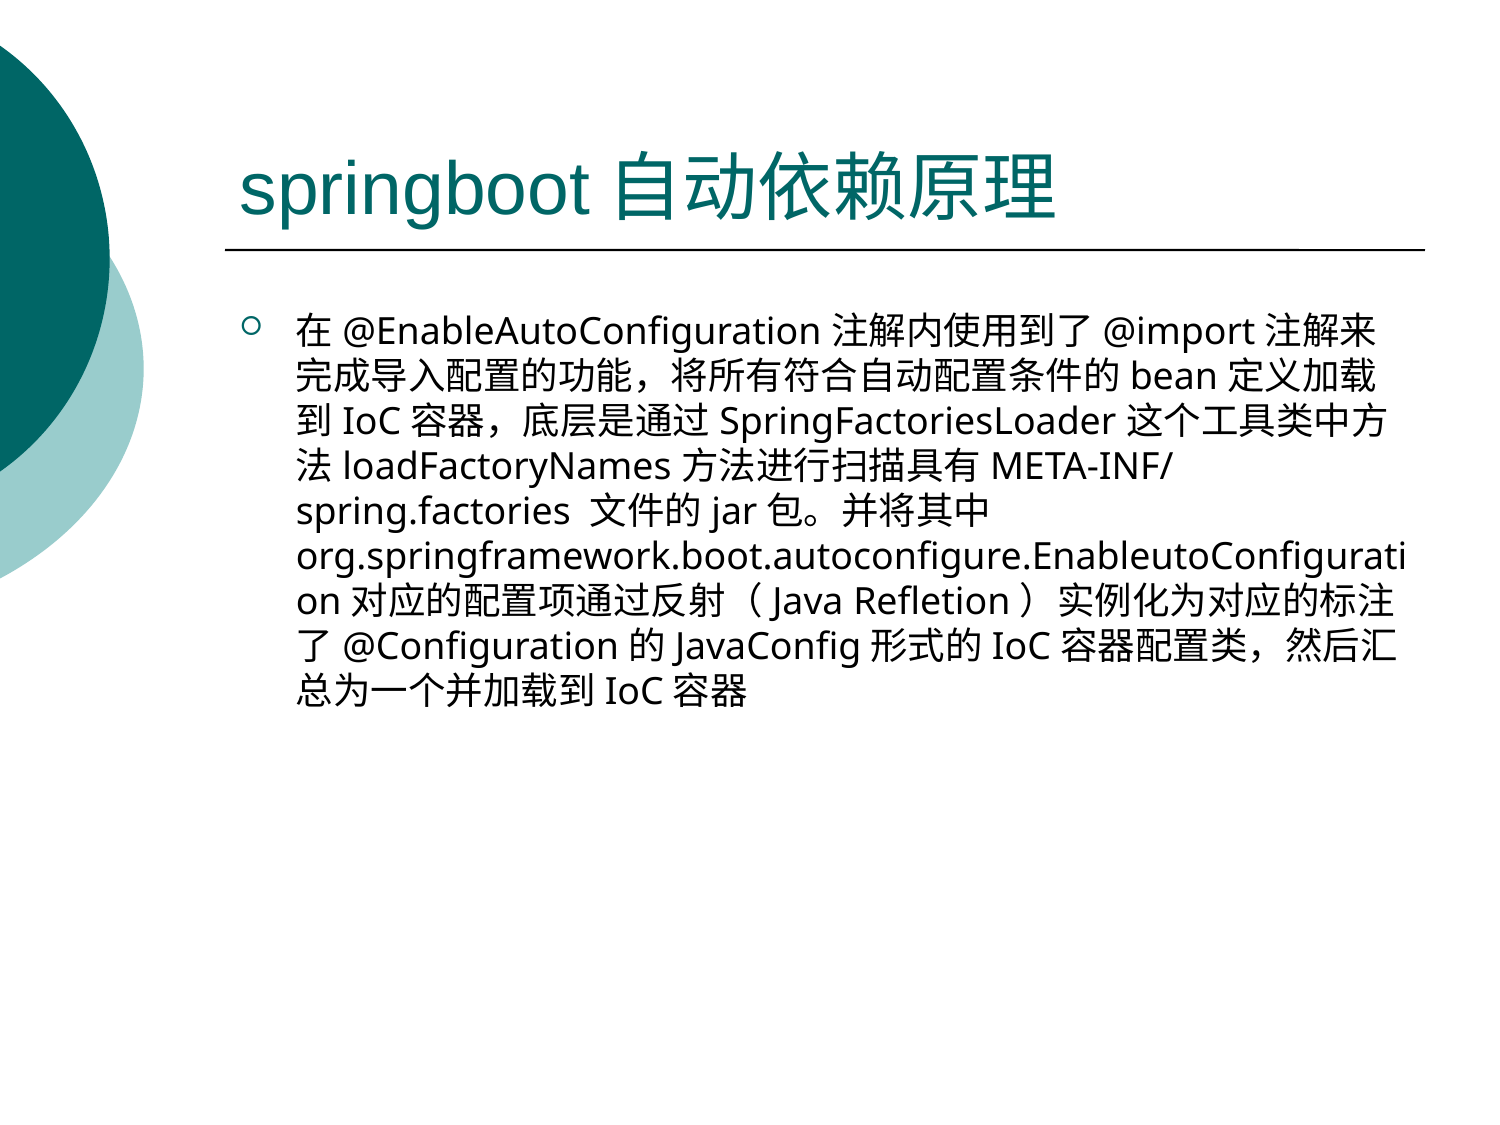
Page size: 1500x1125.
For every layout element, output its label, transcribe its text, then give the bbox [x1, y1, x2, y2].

title springboot自动依赖原理 [224, 49, 1425, 238]
list 在@EnableAutoConfiguration注解内使用到了@import注解来完成导入配置的功能，将所有符合自动配置条件的bean定义加载到IoC容器，底层是通过SpringFactoriesLoader这个工具类中方法loadFactoryNames方法进行扫描具有META-INF/ spring.factories 文件的jar包。并将其中org.springframework.boot.autoconfigure.EnableutoConfiguration对应的配置项通过反射（Java Refletion）实例化为对应的标注了@Configuration的JavaConfig形式的IoC容器配置类，然后汇总为一个并加载到IoC容器 [224, 299, 1425, 975]
